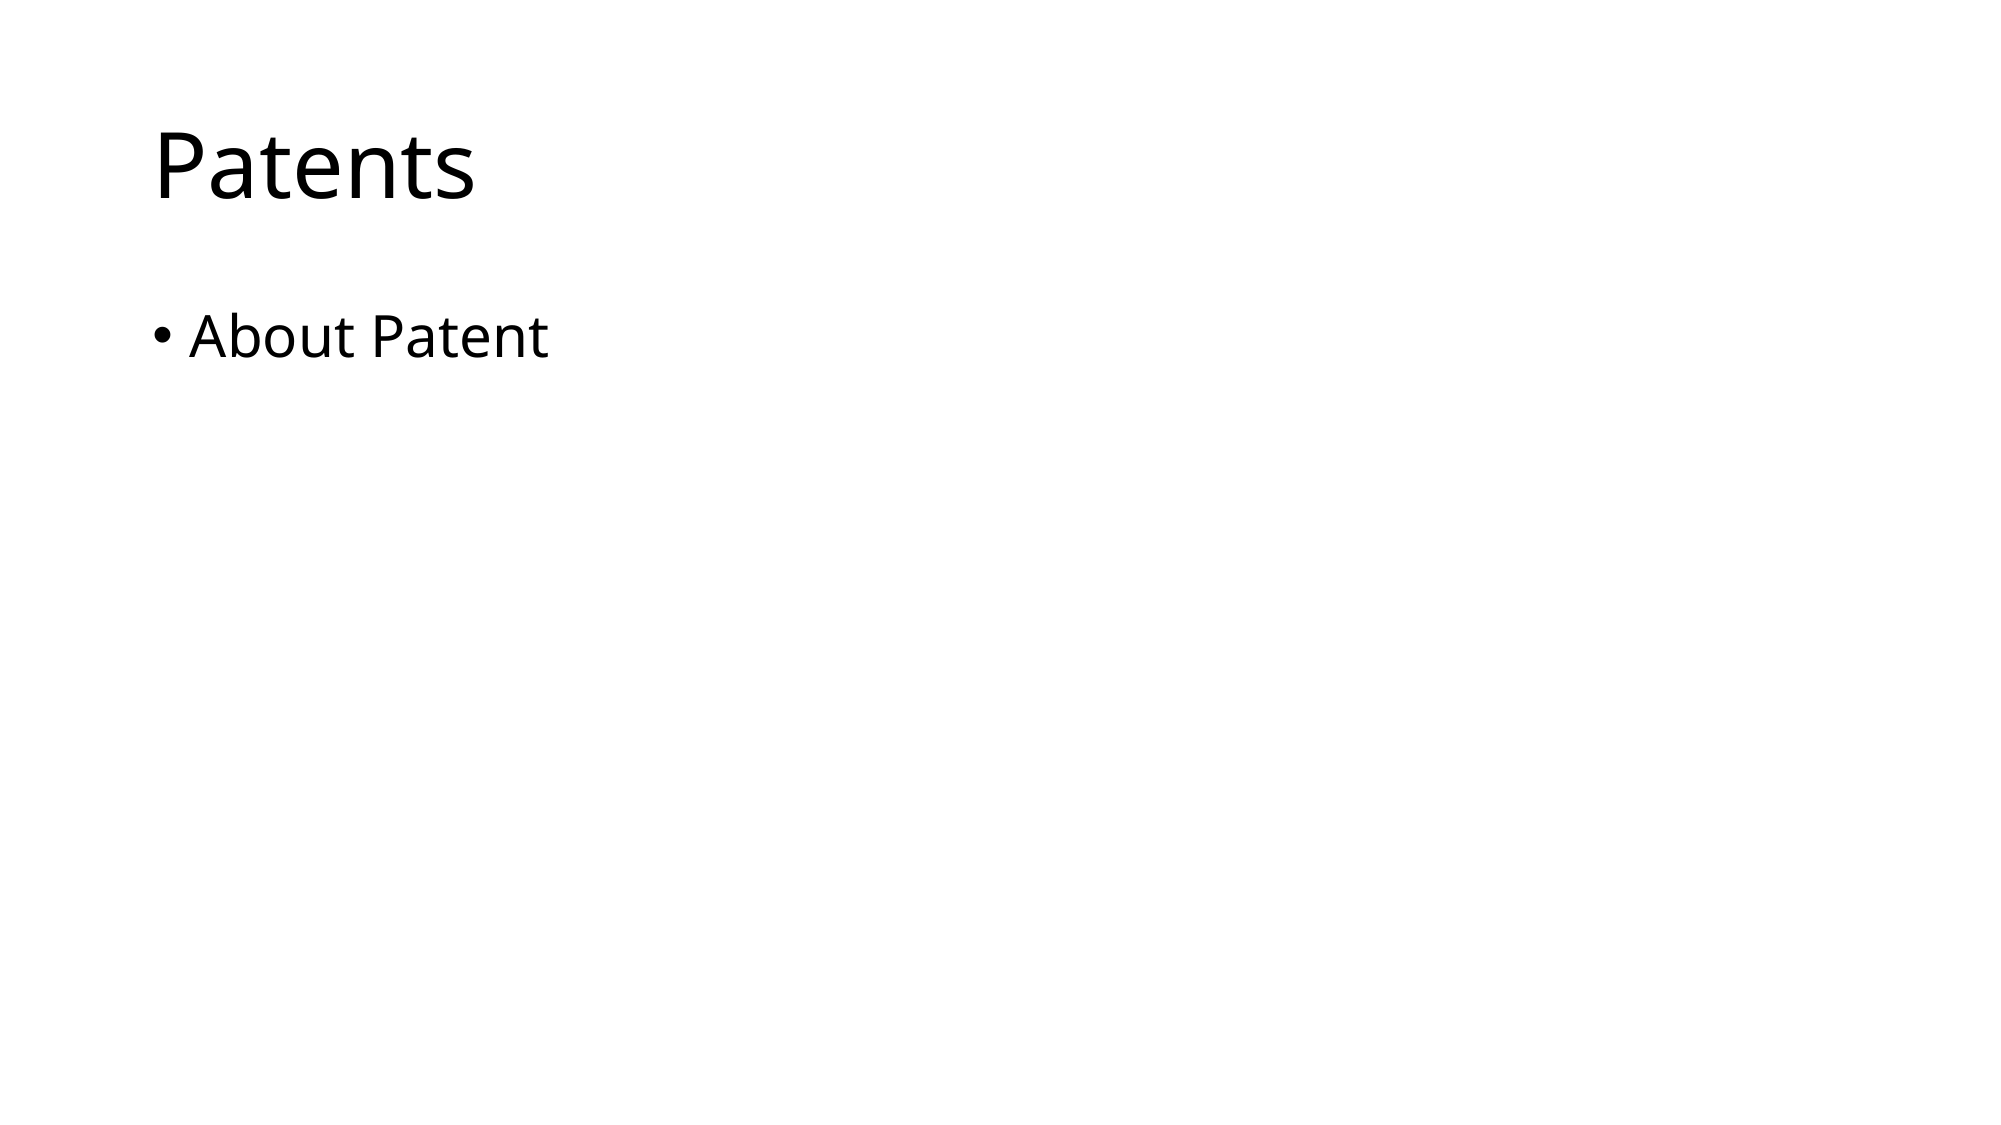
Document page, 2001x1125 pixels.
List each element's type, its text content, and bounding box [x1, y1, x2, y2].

title Patents [137, 59, 1863, 278]
list About Patent [137, 299, 1863, 1014]
